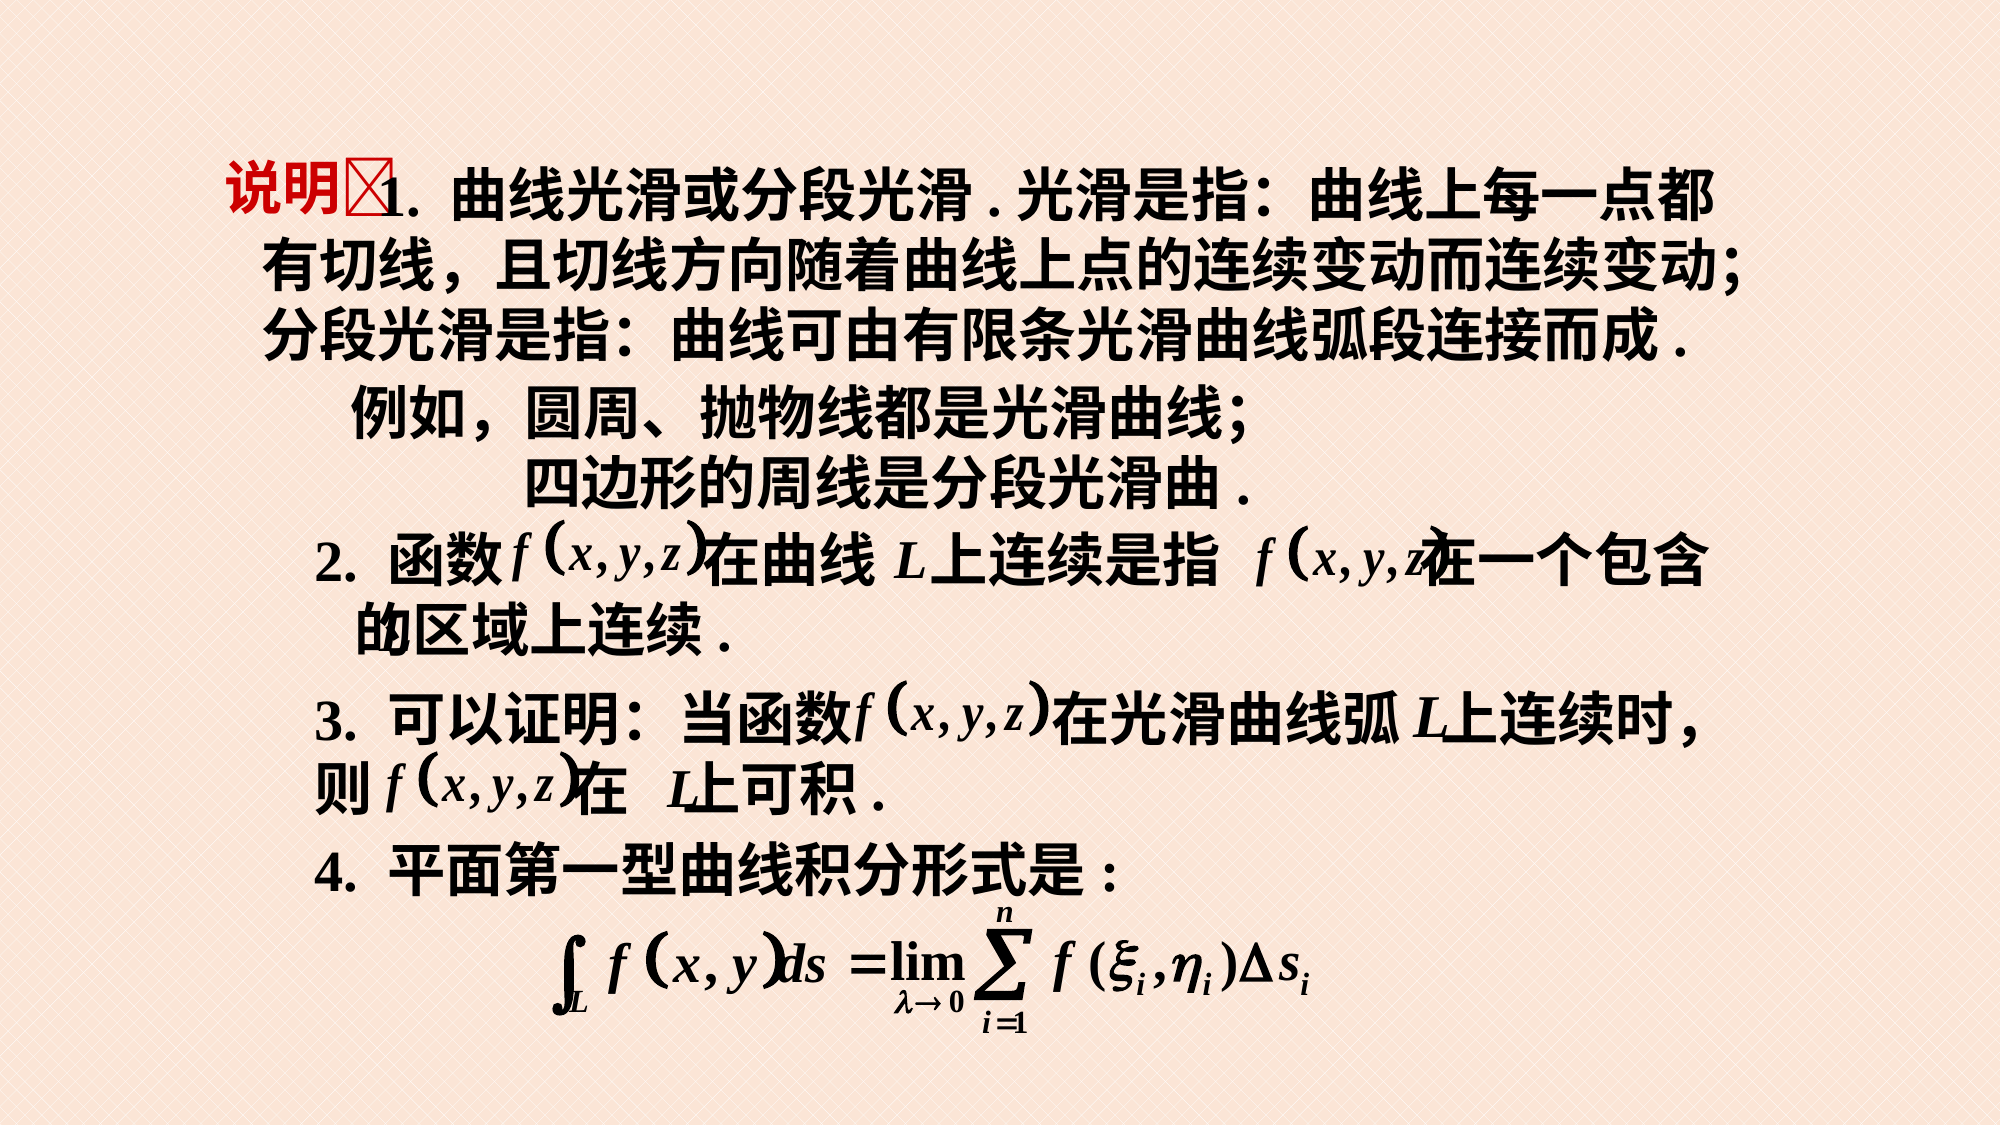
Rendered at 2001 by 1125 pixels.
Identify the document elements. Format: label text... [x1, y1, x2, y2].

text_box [535, 913, 838, 1025]
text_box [314, 511, 1719, 668]
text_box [838, 887, 1323, 1046]
text_box 说明 [224, 151, 406, 292]
text_box 4. 平面第一型曲线积分形式是: [314, 834, 1095, 904]
text_box 1. 曲线光滑或分段光滑.光滑是指：曲线上每一点都有切线，且切线方向随着曲线上点的连续变动而连续变动；分段光滑是指：曲线可由有限条光滑曲线弧段连接而成. [261, 158, 1768, 369]
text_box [314, 672, 1750, 834]
text_box 例如，圆周、抛物线都是光滑曲线； 四边形的周线是分段光滑曲. [350, 376, 1473, 511]
